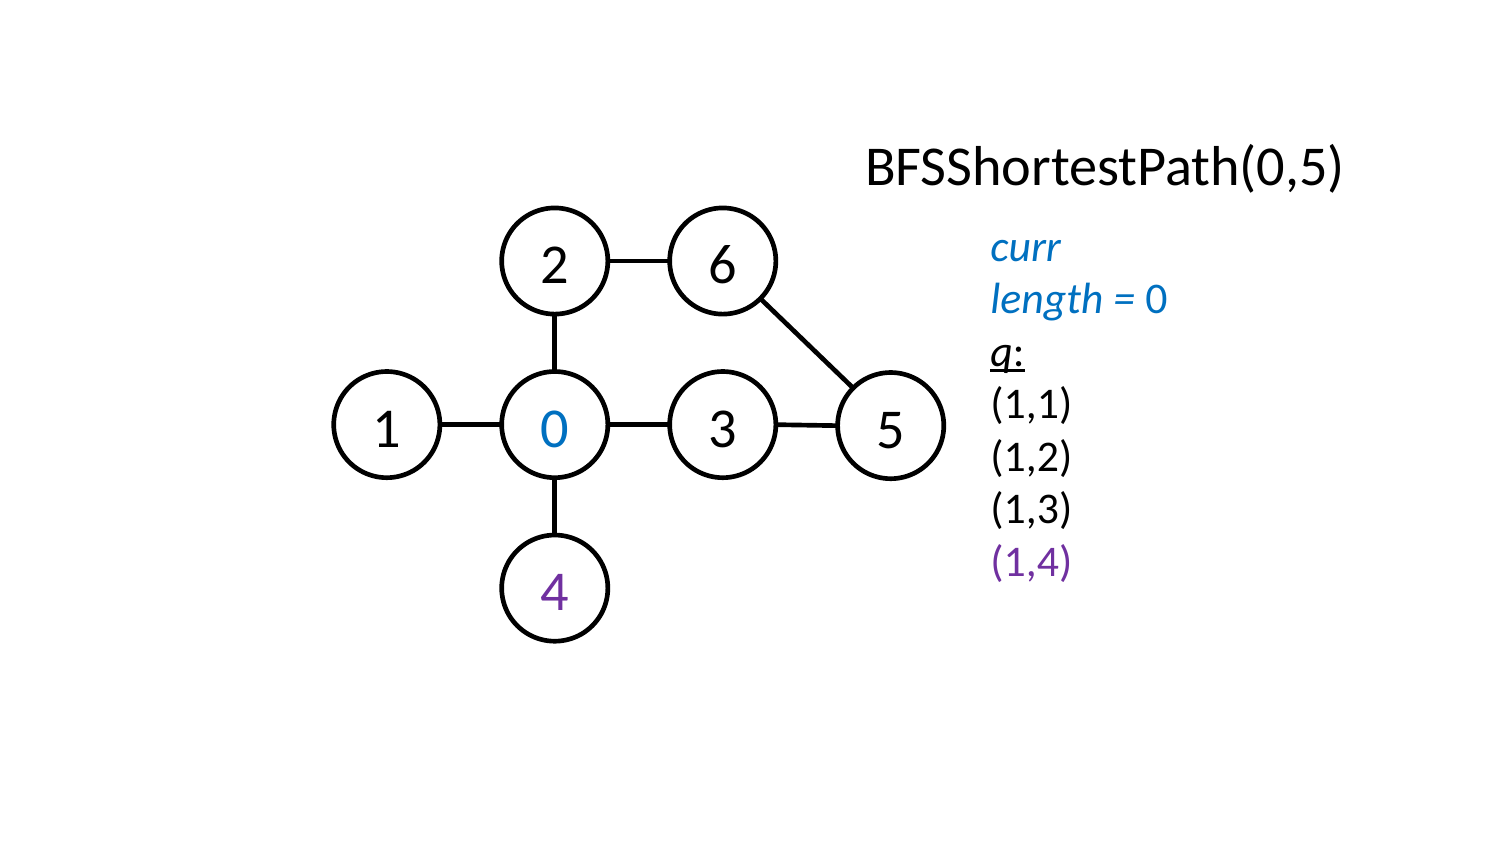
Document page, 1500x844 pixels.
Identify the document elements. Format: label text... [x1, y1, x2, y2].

text_box 6 [669, 207, 776, 315]
text_box 0 [501, 371, 608, 478]
text_box curr length = 0 q: (1,1) (1,2) (1,3) (1,4) [979, 212, 1397, 595]
text_box 4 [501, 535, 608, 642]
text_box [760, 298, 854, 389]
text_box 3 [669, 371, 776, 478]
text_box 5 [837, 372, 944, 479]
text_box 1 [333, 371, 440, 478]
text_box BFSShortestPath(0,5) [854, 124, 1366, 204]
text_box 2 [501, 207, 608, 315]
